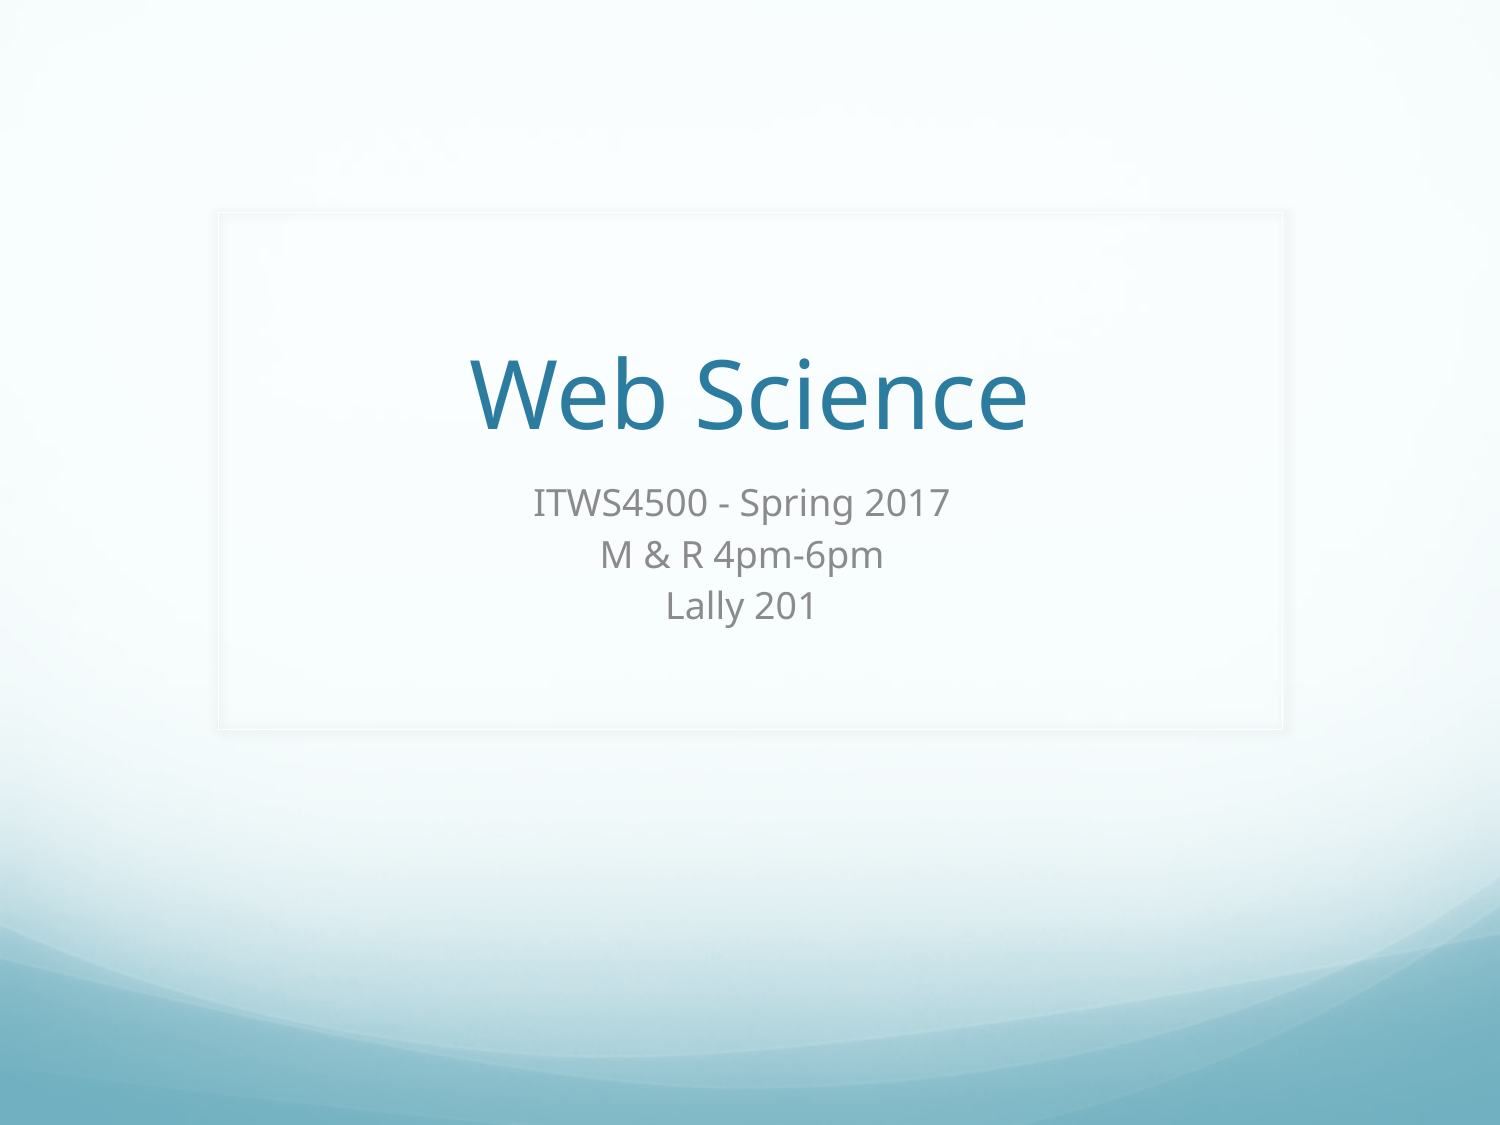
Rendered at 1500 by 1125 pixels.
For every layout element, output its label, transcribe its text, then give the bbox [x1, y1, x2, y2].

subtitle ITWS4500 - Spring 2017 M & R 4pm-6pm Lally 201 [217, 464, 1267, 717]
title Web Science [217, 249, 1283, 533]
